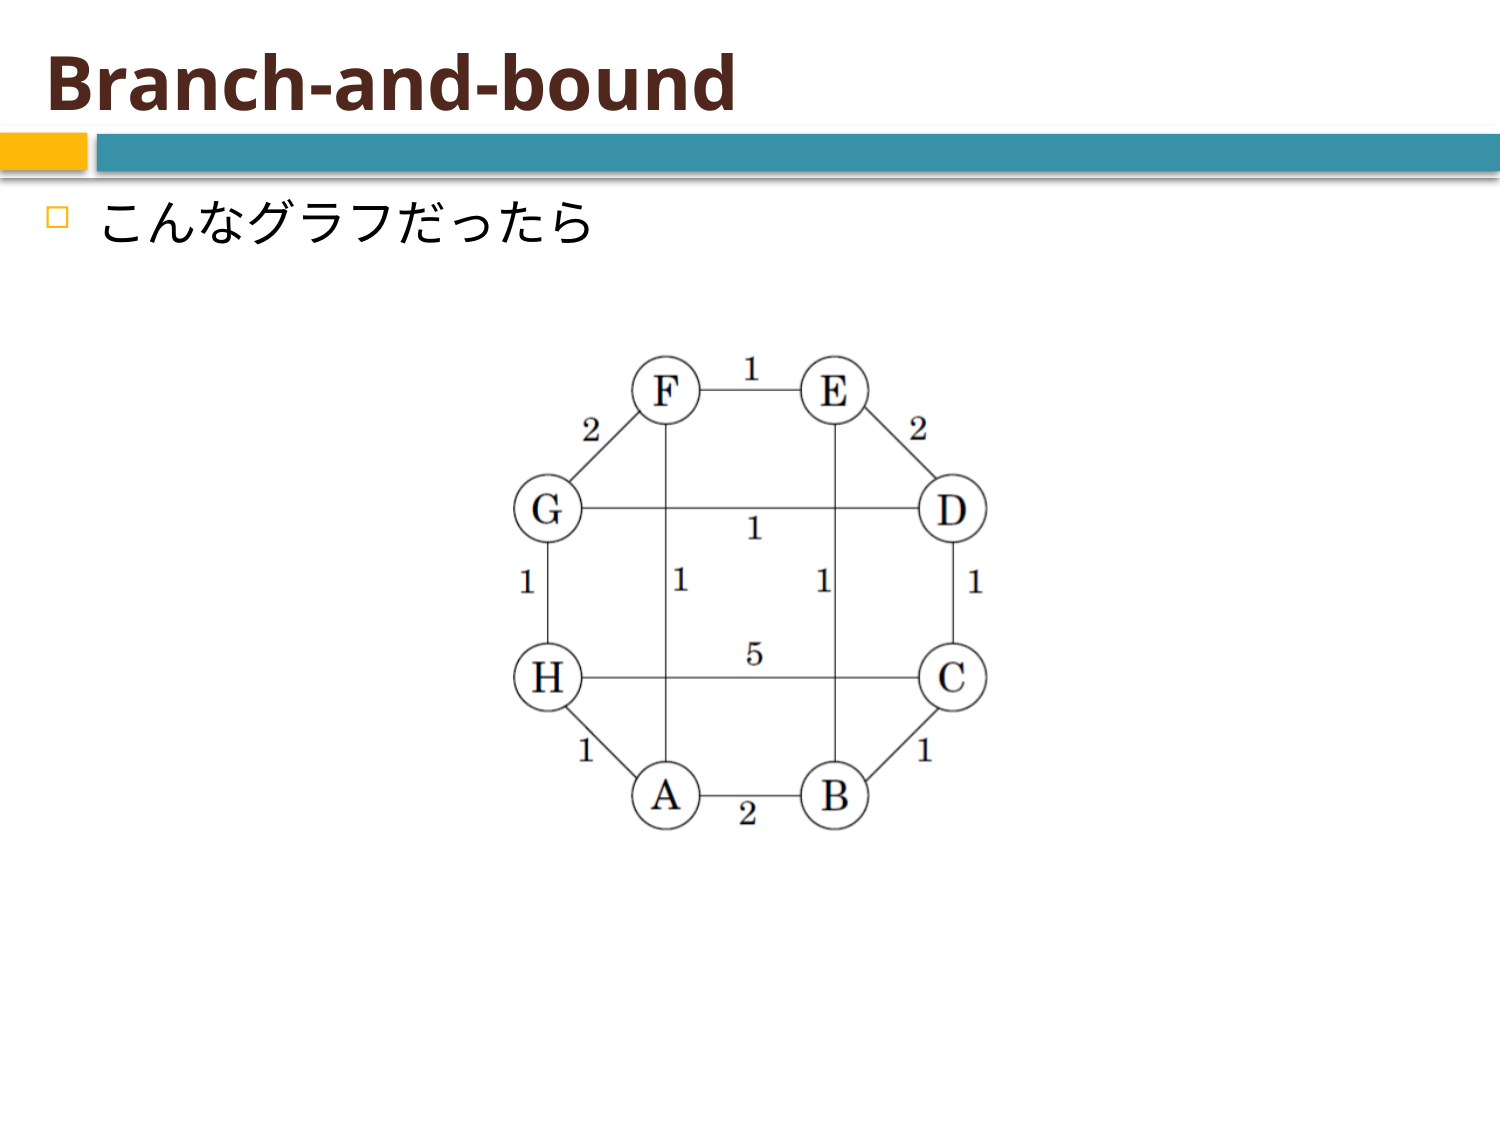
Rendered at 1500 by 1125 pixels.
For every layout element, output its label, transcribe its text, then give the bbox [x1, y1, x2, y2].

title Branch-and-bound [29, 30, 1471, 131]
picture [496, 274, 1004, 851]
list こんなグラフだったら [29, 184, 1471, 1047]
